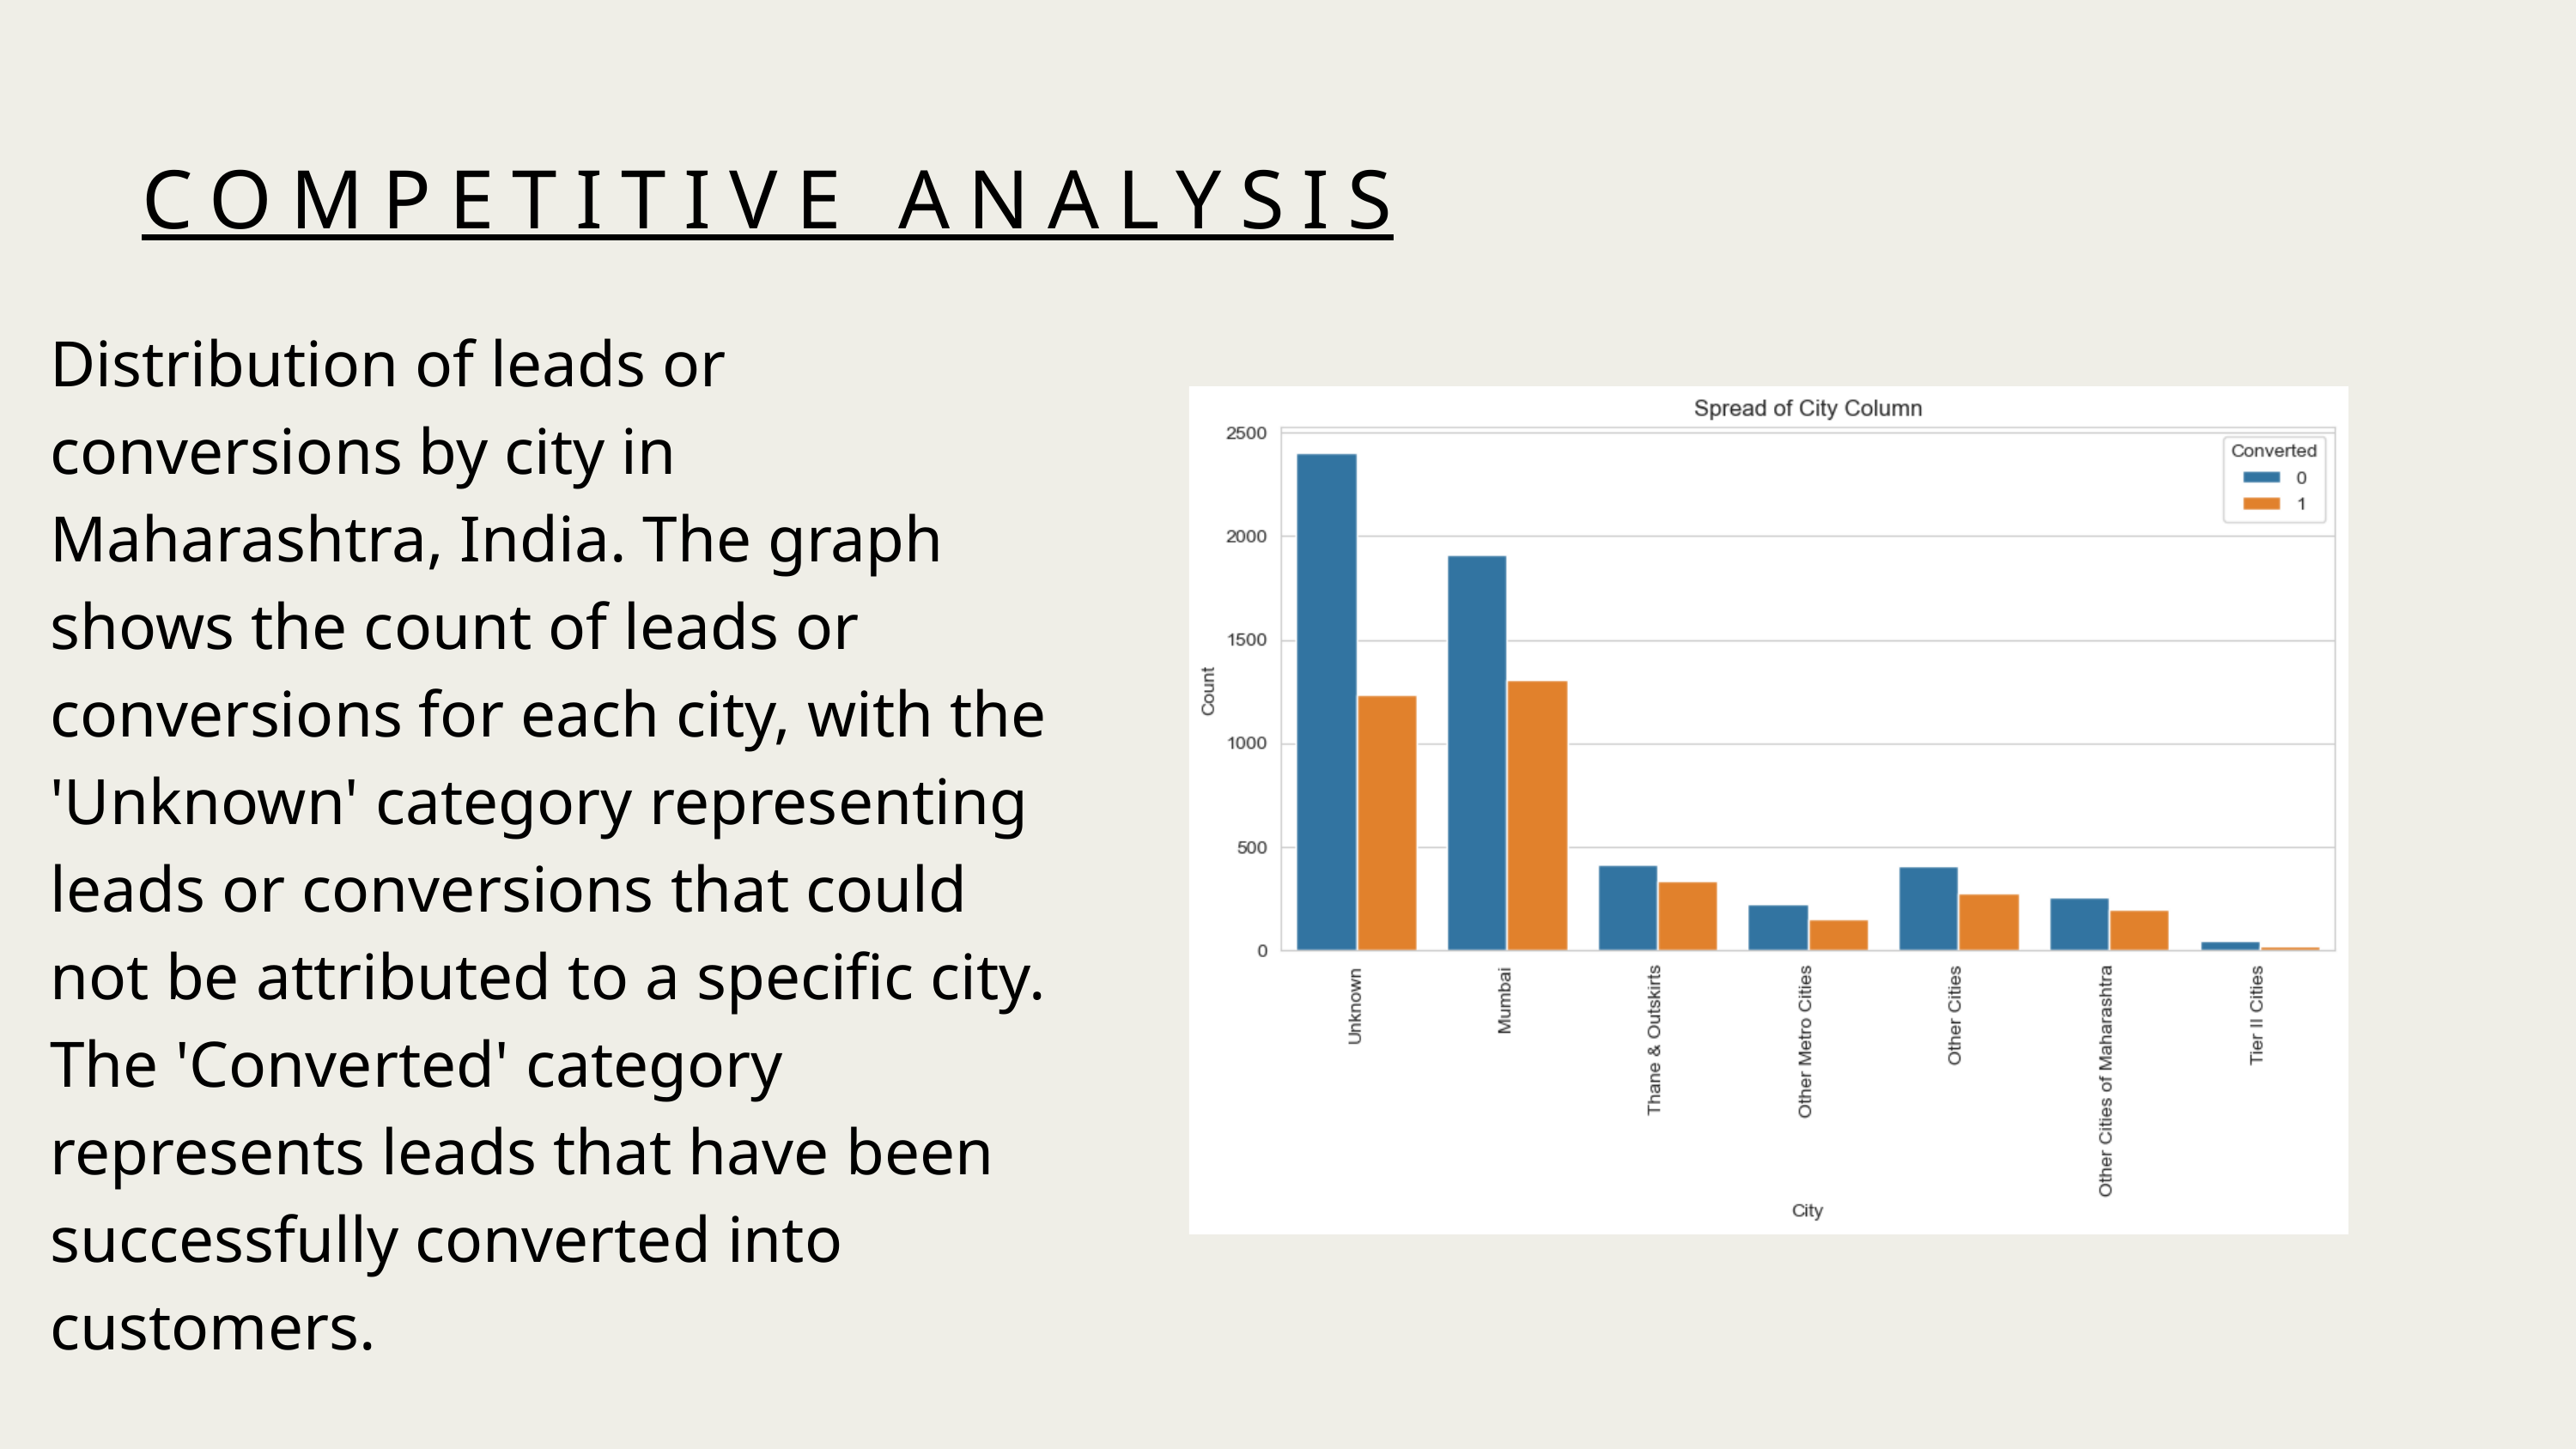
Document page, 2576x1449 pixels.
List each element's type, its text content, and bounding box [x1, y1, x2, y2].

text_box Distribution of leads or conversions by city in Maharashtra, India. The graph shows the count of leads or conversions for each city, with the 'Unknown' category representing leads or conversions that could not be attributed to a specific city. The 'Converted' category represents leads that have been successfully converted into customers. [50, 311, 1080, 1363]
text_box [1188, 386, 2348, 1234]
text_box COMPETITIVE ANALYSIS [142, 131, 2428, 245]
